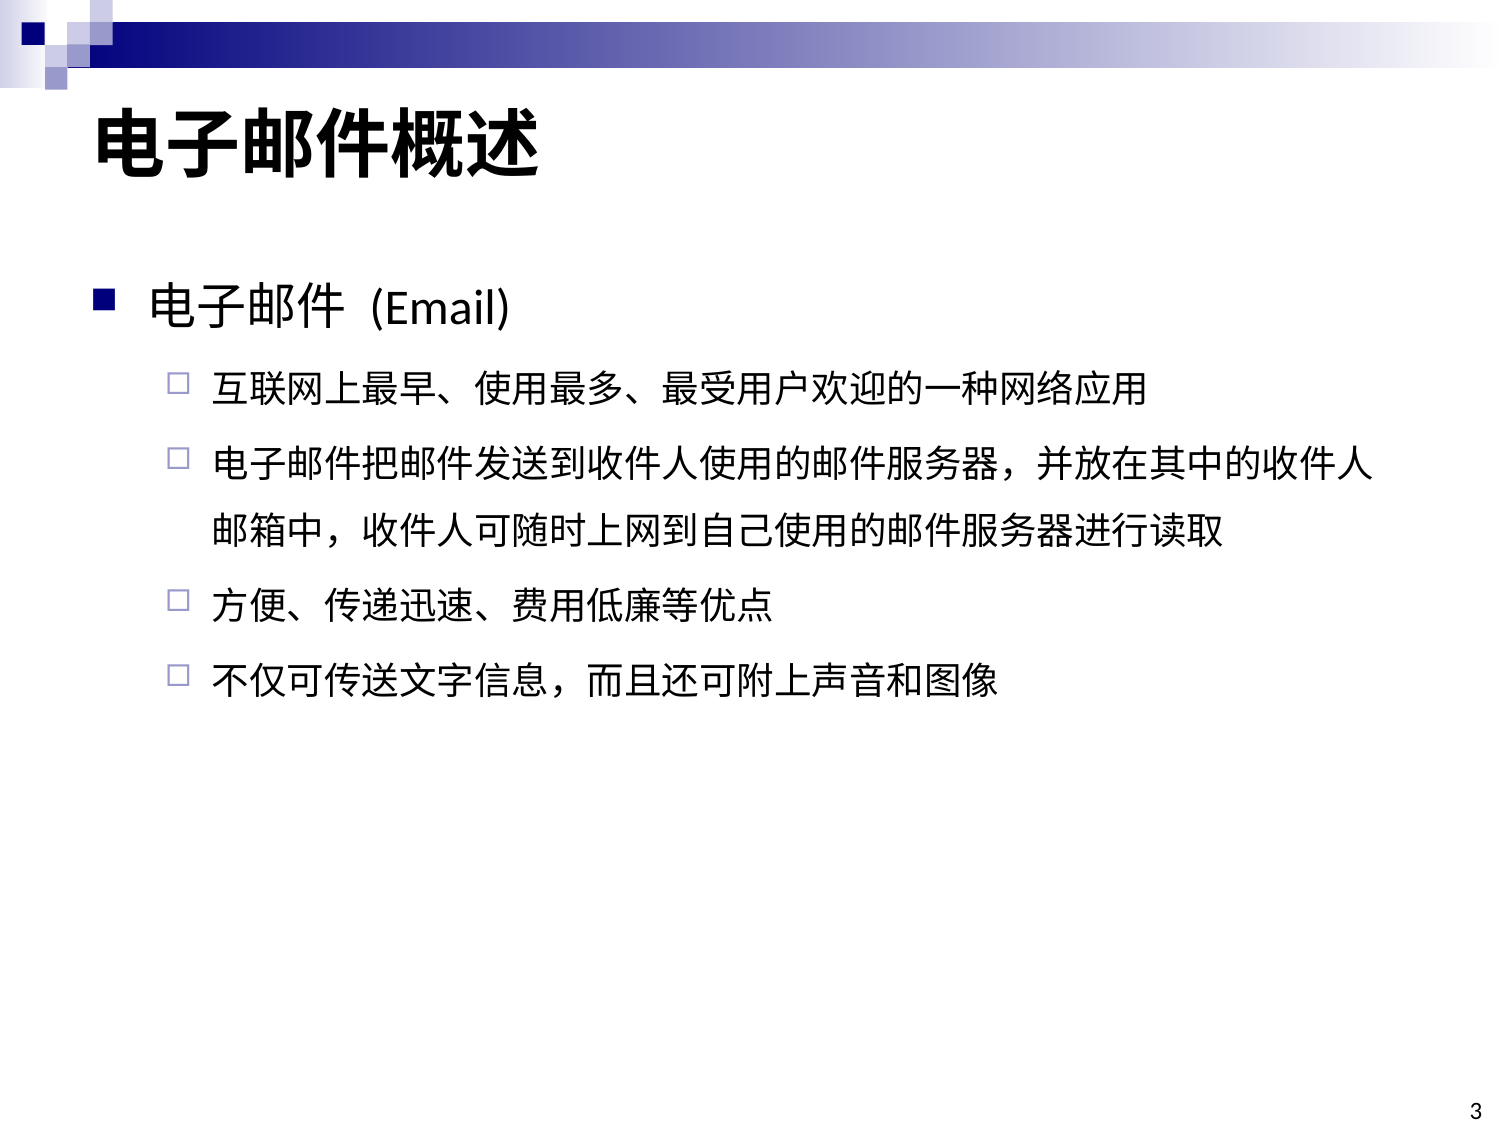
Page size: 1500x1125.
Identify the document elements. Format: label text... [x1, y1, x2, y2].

slide_number 3 [1425, 1100, 1483, 1125]
list 电子邮件 (Email) 互联网上最早、使用最多、最受用户欢迎的一种网络应用 电子邮件把邮件发送到收件人使用的邮件服务器，并放在其中的收件人邮箱中，收件人可随时上网到自己使用的邮件服务器进行读取 方便、传递迅速、费用低廉等优点 不仅可传送文字信息，而且还可附上声音和图像 [75, 237, 1425, 1100]
title 电子邮件概述 [75, 75, 1425, 209]
